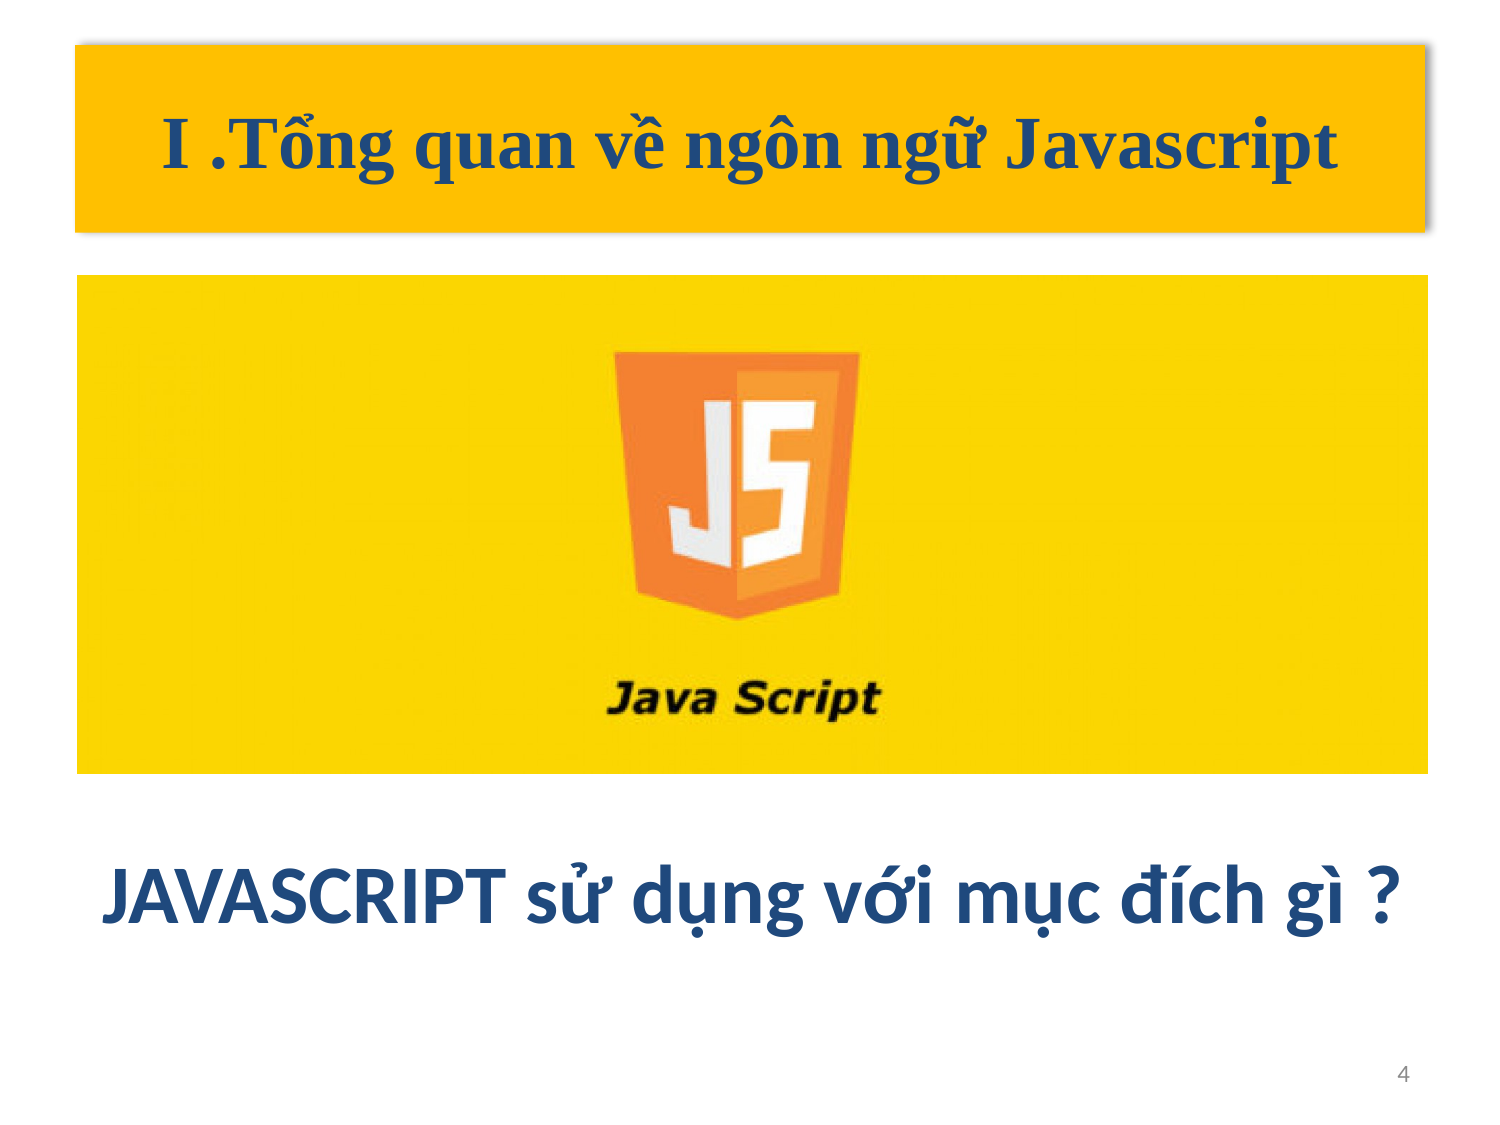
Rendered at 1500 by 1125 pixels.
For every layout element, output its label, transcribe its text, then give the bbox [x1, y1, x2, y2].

text_box JAVASCRIPT sử dụng với mục đích gì ? [87, 780, 1428, 948]
slide_number 4 [1074, 1042, 1425, 1103]
title I .Tổng quan về ngôn ngữ Javascript [75, 45, 1425, 233]
list [62, 275, 1425, 1075]
picture [76, 275, 1428, 774]
